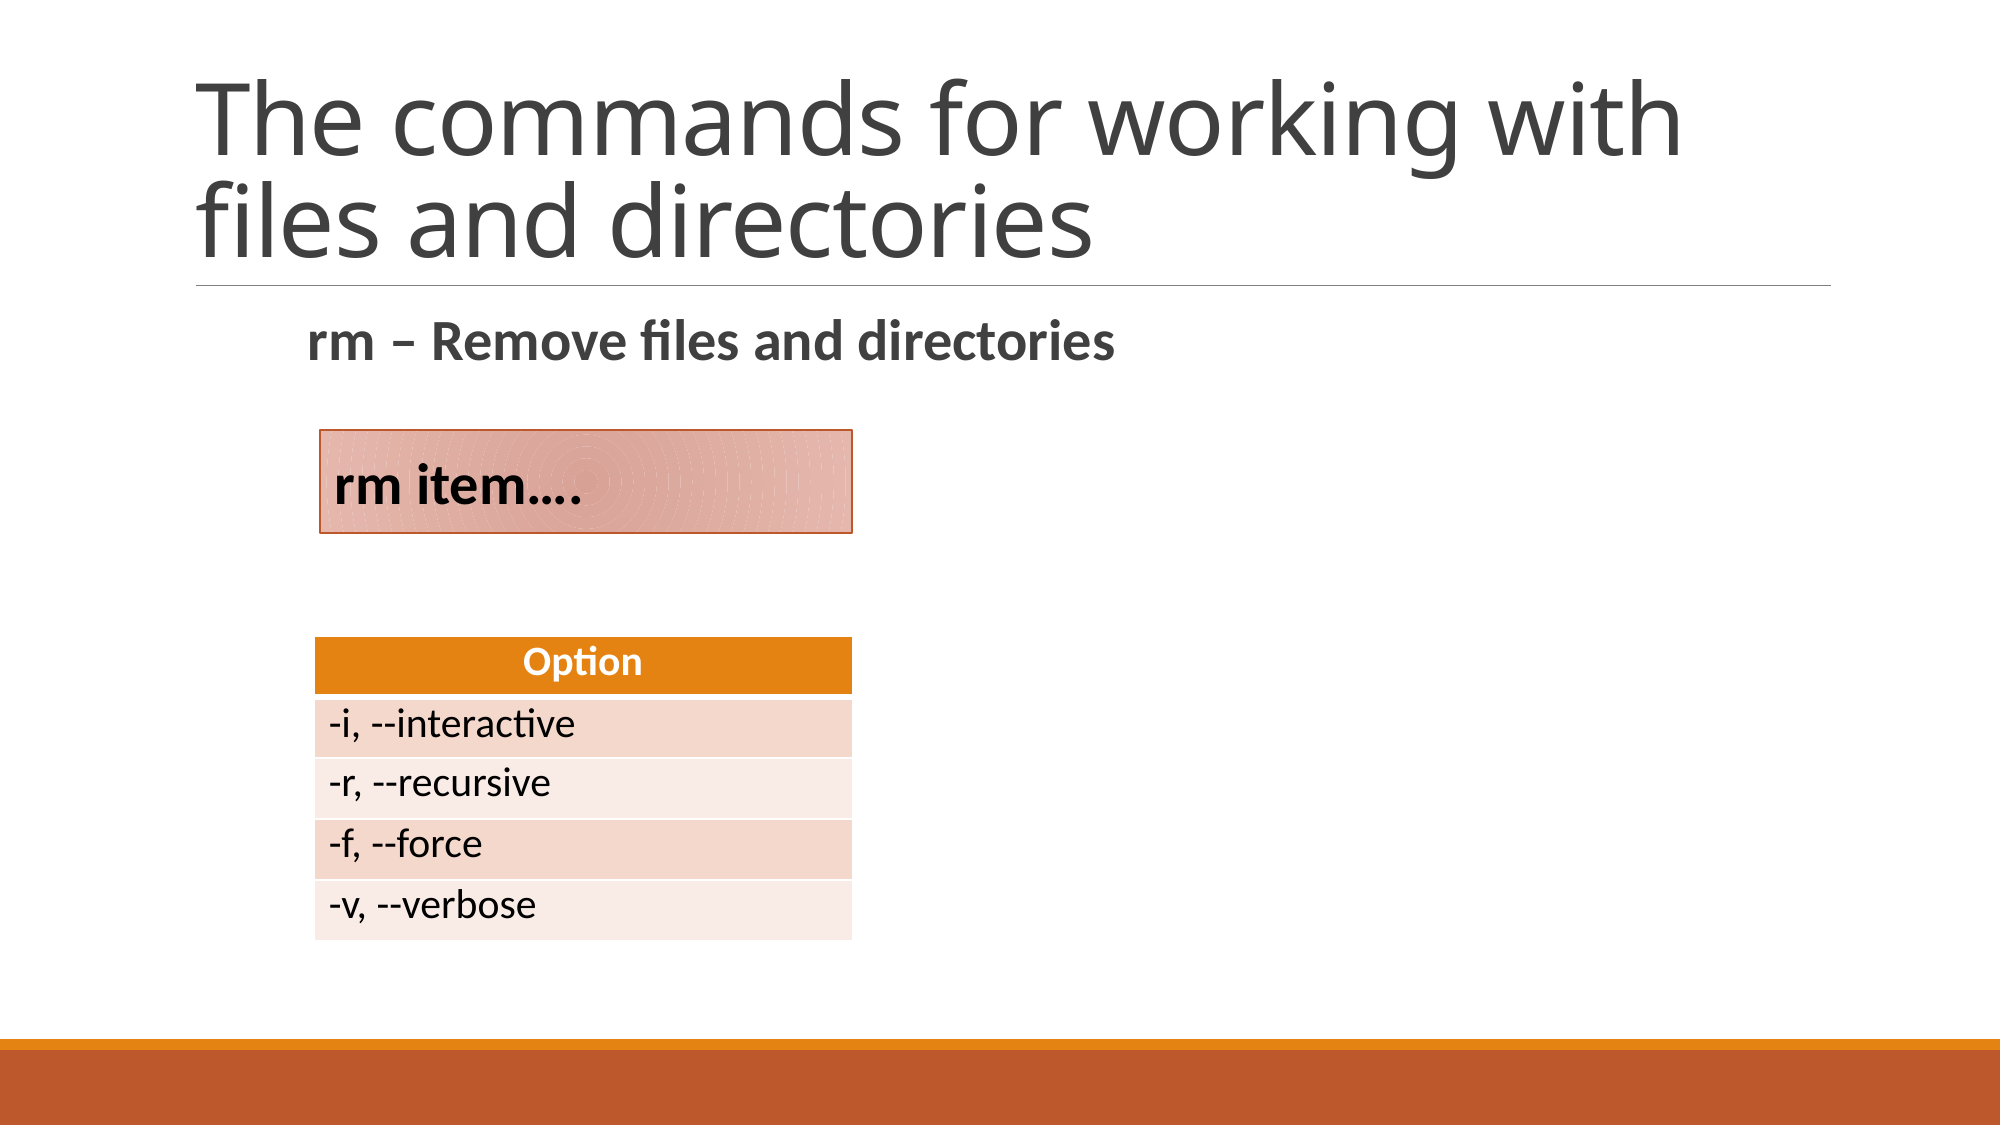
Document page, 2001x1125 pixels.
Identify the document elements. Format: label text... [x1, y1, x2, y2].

table_cell -f, --force [315, 820, 852, 879]
list rm – Remove files and directories [157, 302, 1835, 971]
table_cell -v, --verbose [315, 881, 852, 940]
title The commands for working with files and directories [180, 50, 1830, 285]
table_cell -r, --recursive [315, 759, 852, 818]
table_cell -i, --interactive [315, 700, 852, 757]
text_box rm item…. [319, 429, 853, 534]
table_header Option [315, 637, 852, 694]
